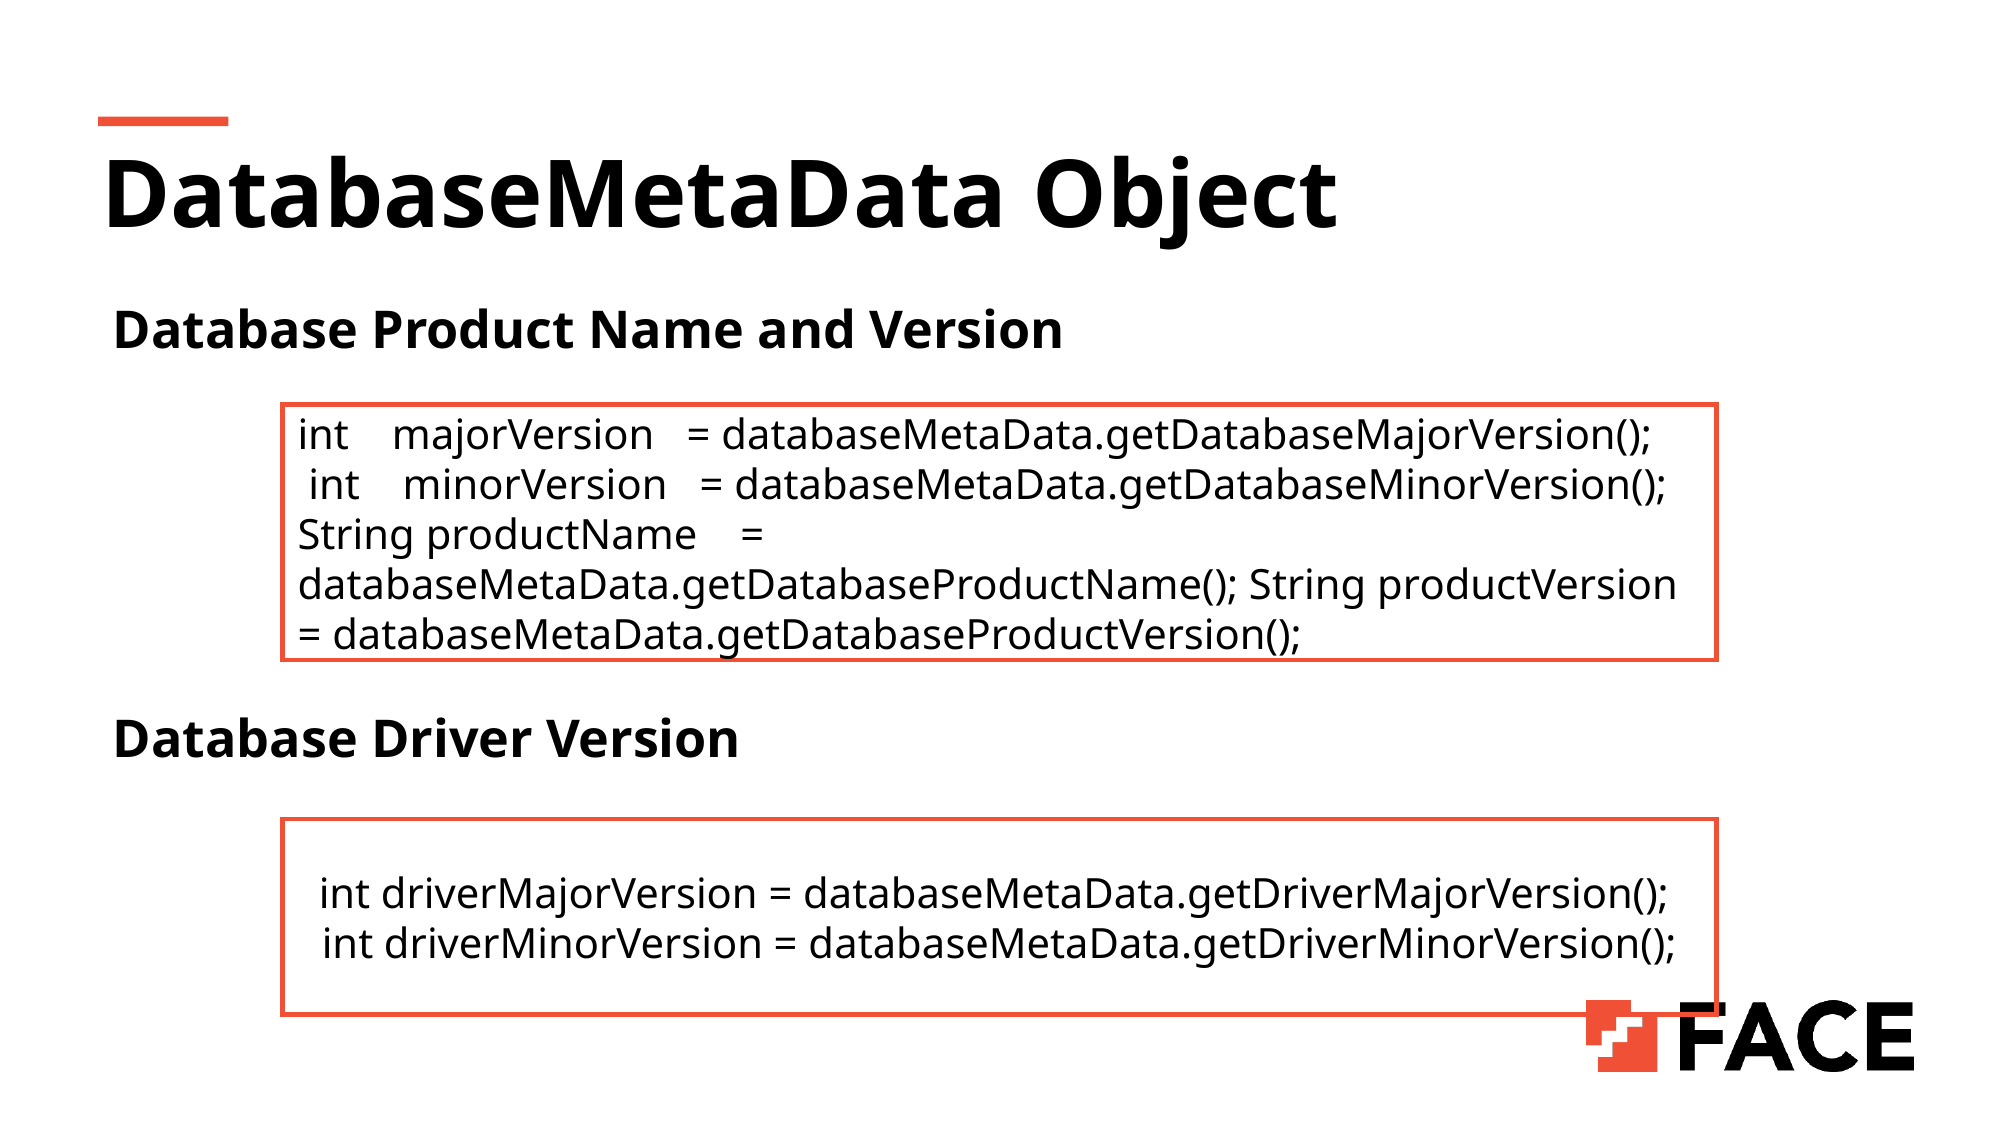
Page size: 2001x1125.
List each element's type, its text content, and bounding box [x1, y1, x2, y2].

text_box int driverMajorVersion = databaseMetaData.getDriverMajorVersion(); int driverMinorVersion = databaseMetaData.getDriverMinorVersion(); [282, 818, 1718, 1015]
text_box DatabaseMetaData Object [86, 126, 1914, 254]
text_box int majorVersion = databaseMetaData.getDatabaseMajorVersion(); int minorVersion = databaseMetaData.getDatabaseMinorVersion(); String productName = databaseMetaData.getDatabaseProductName(); String productVersion = databaseMetaData.getDatabaseProductVersion(); [282, 404, 1718, 661]
text_box Database Product Name and Version [98, 289, 1592, 367]
picture [1586, 1000, 1914, 1072]
text_box [97, 116, 230, 127]
text_box Database Driver Version [98, 697, 1592, 775]
